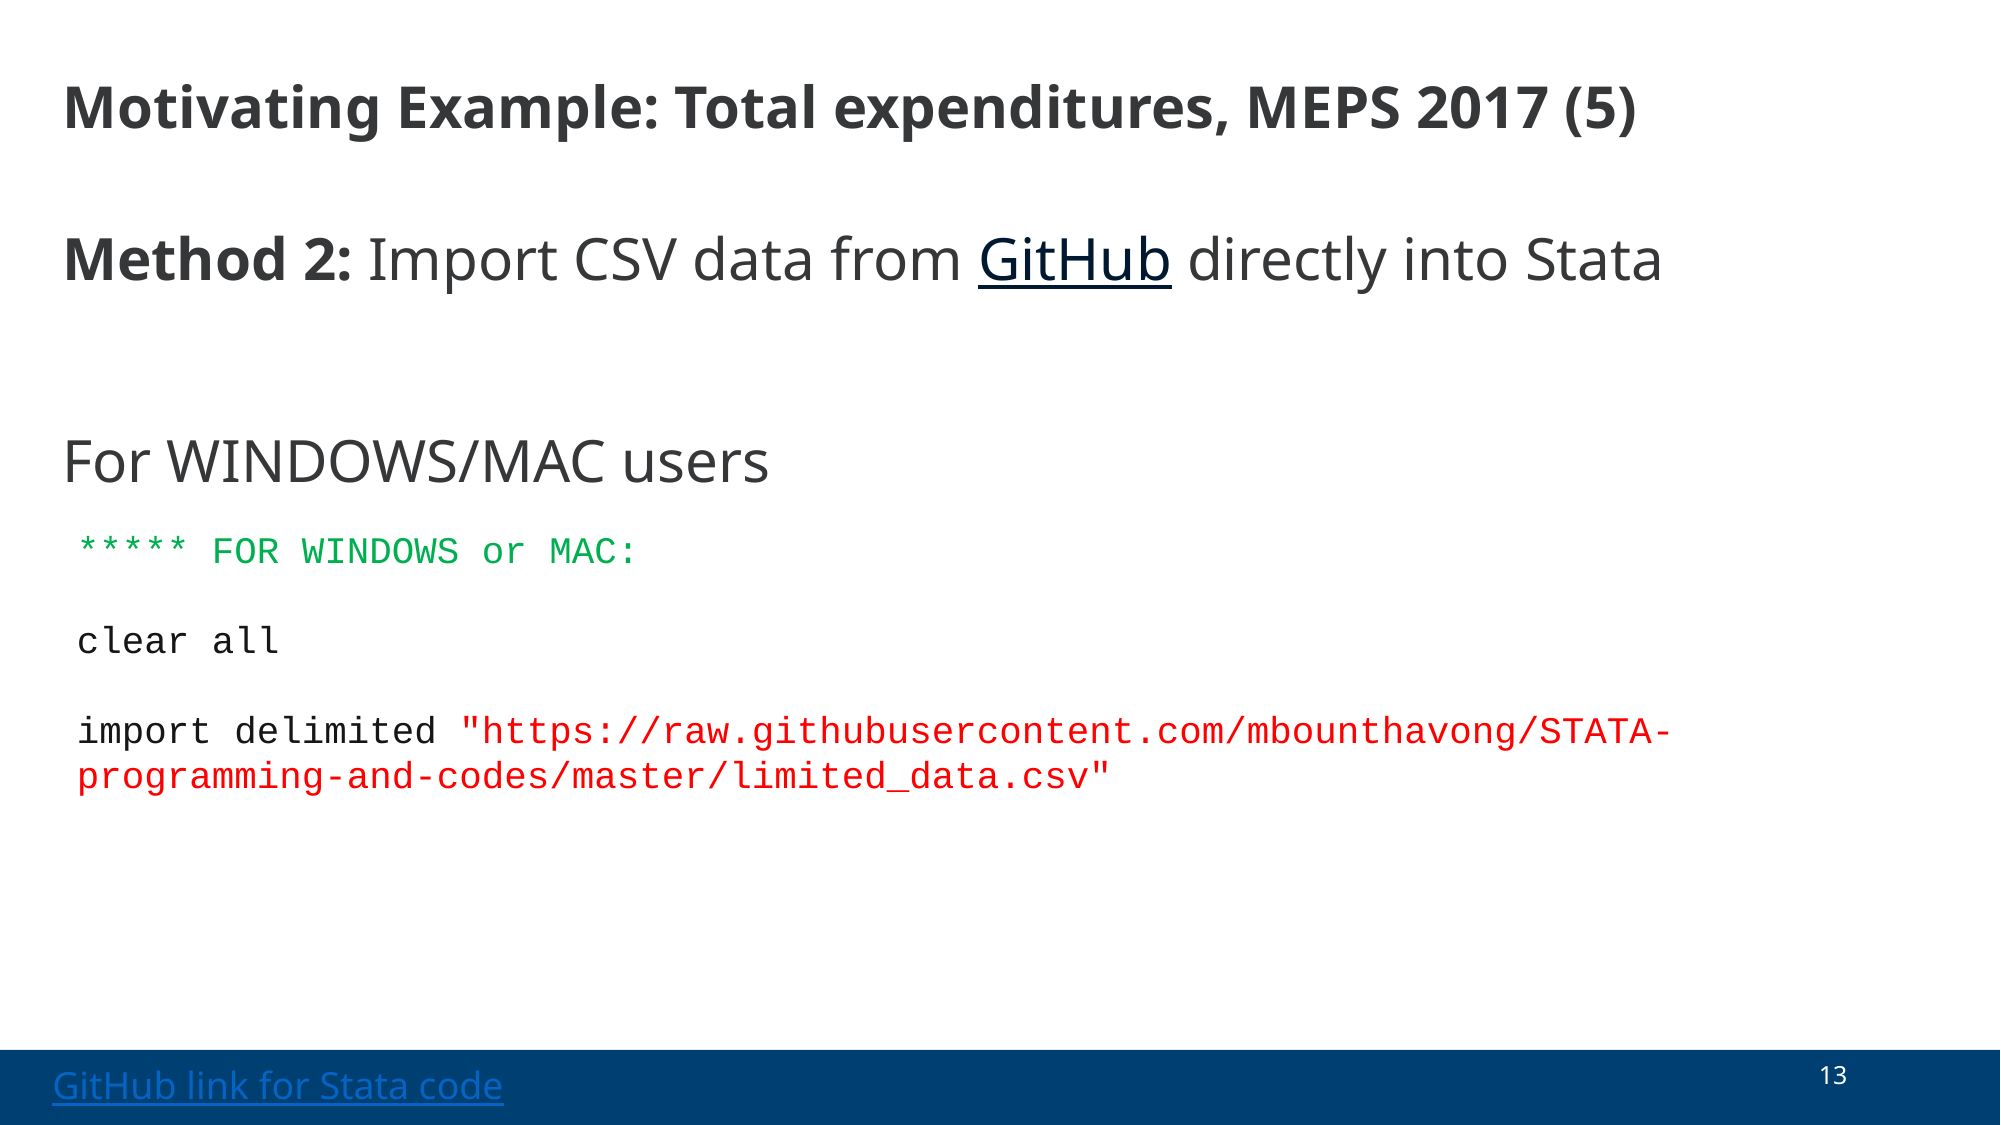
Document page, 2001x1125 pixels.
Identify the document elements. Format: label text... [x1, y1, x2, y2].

title Motivating Example: Total expenditures, MEPS 2017 (5) [47, 47, 1773, 173]
slide_number 13 [1412, 1050, 1863, 1103]
text_box ***** FOR WINDOWS or MAC: clear all import delimited "https://raw.githubusercontent.com/mbounthavong/STATA-programming-and-codes/master/limited_data.csv" [62, 518, 1773, 804]
text_box GitHub link for Stata code [37, 1054, 520, 1121]
text_box For WINDOWS/MAC users [47, 416, 1709, 502]
text_box Method 2: Import CSV data from GitHub directly into Stata [47, 214, 1709, 309]
